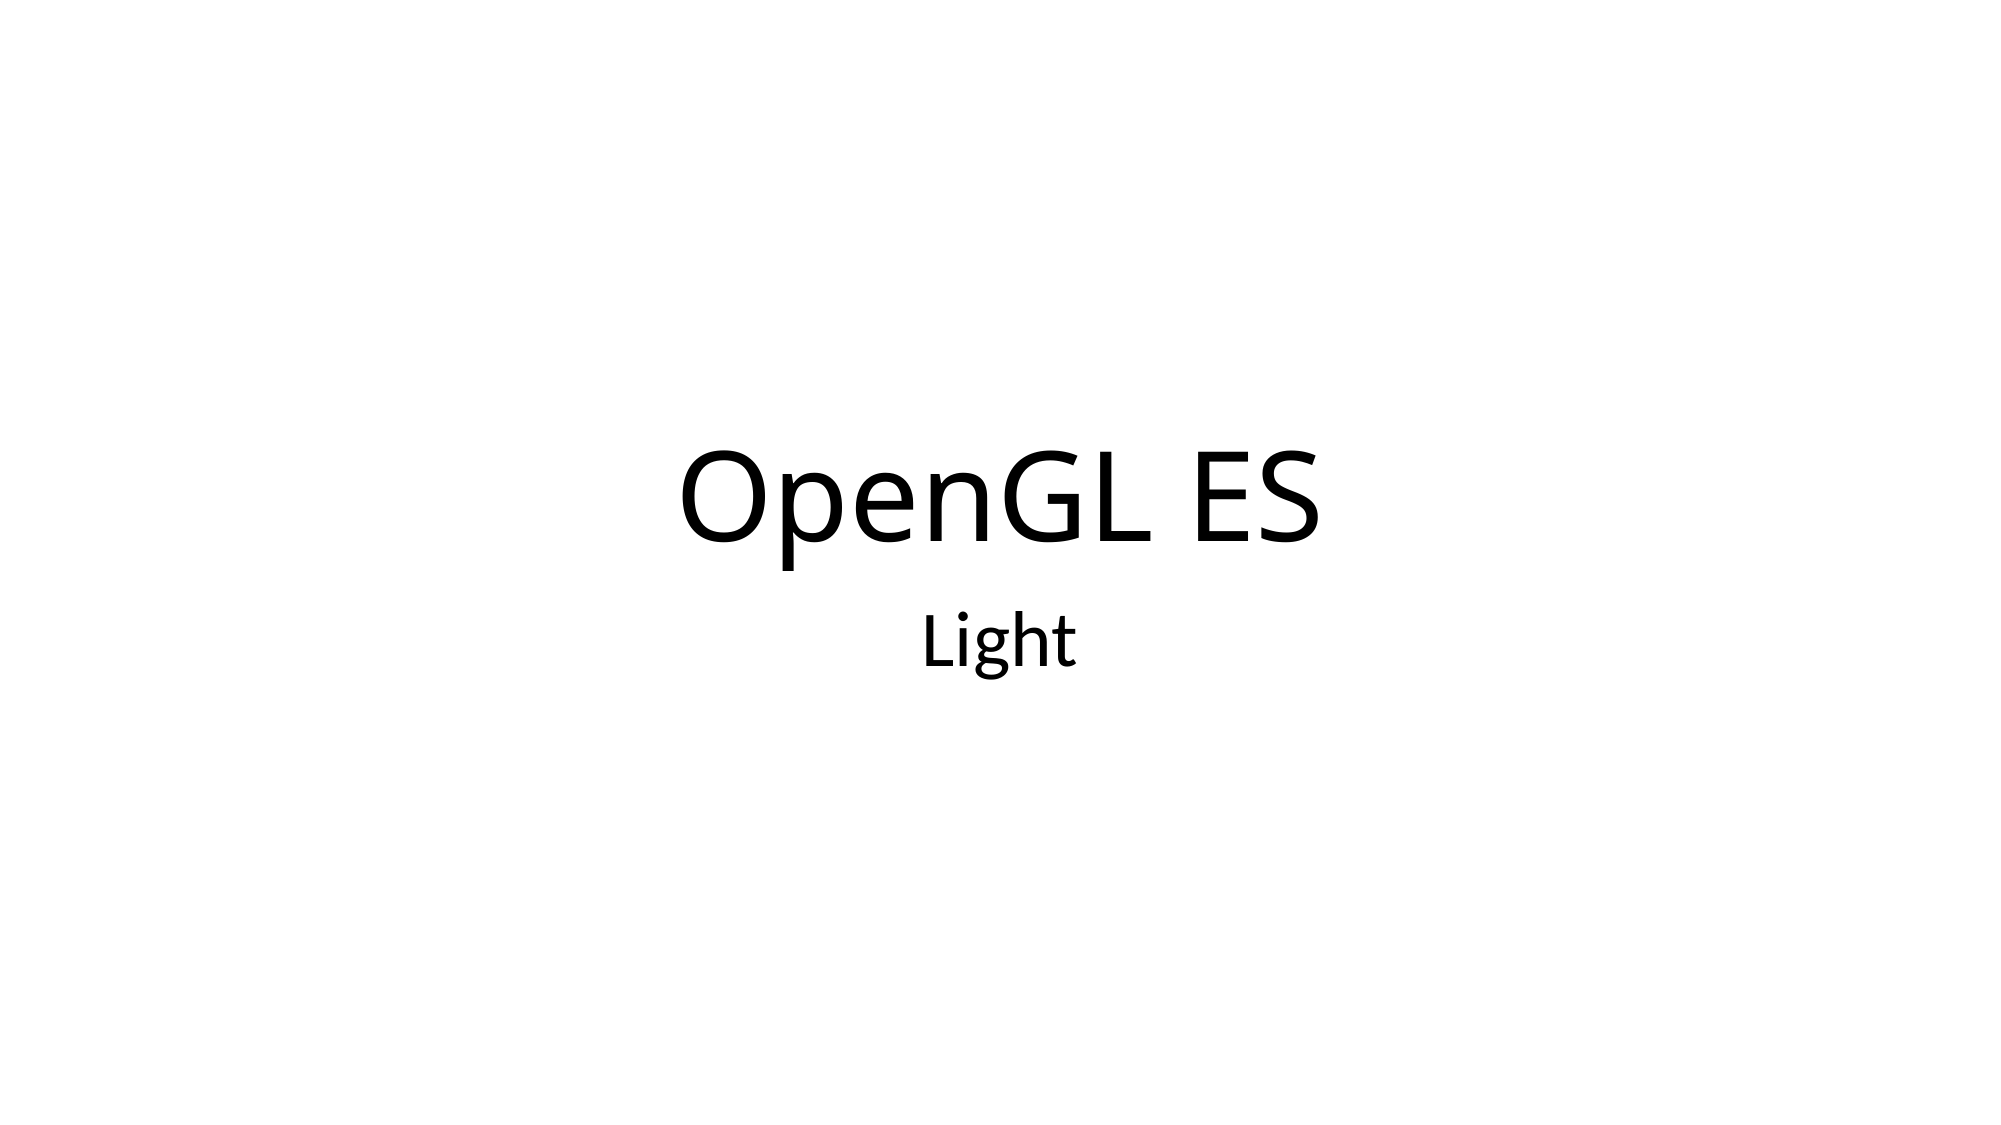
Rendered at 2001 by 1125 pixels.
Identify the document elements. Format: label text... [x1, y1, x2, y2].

title OpenGL ES [249, 184, 1750, 576]
subtitle Light [249, 590, 1750, 863]
